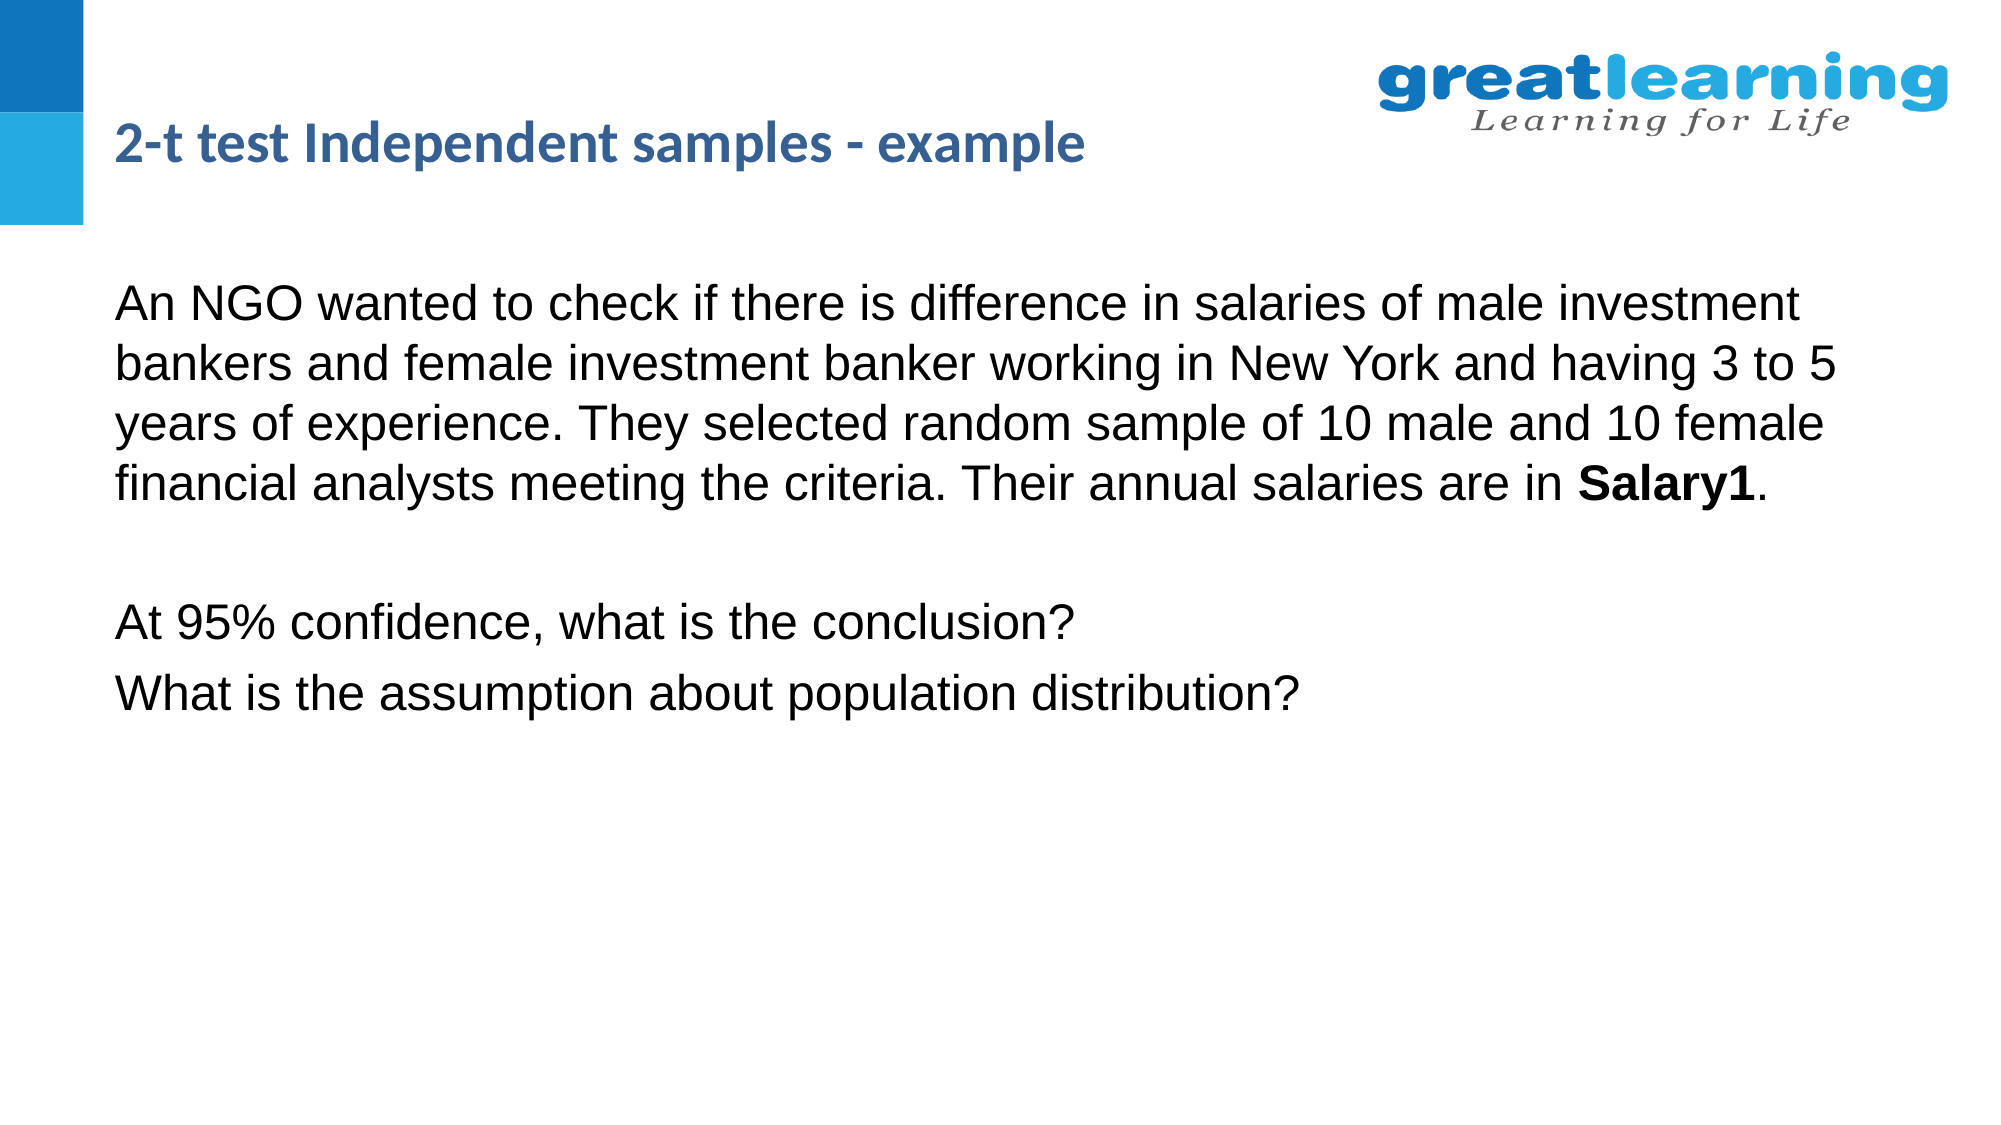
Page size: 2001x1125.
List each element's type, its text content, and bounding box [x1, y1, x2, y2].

picture [1376, 49, 1950, 138]
list An NGO wanted to check if there is difference in salaries of male investment bankers and female investment banker working in New York and having 3 to 5 years of experience. They selected random sample of 10 male and 10 female financial analysts meeting the criteria. Their annual salaries are in Salary1. At 95% confidence, what is the conclusion? What is the assumption about population distribution? [99, 262, 1900, 1043]
title 2-t test Independent samples - example [99, 60, 1900, 248]
